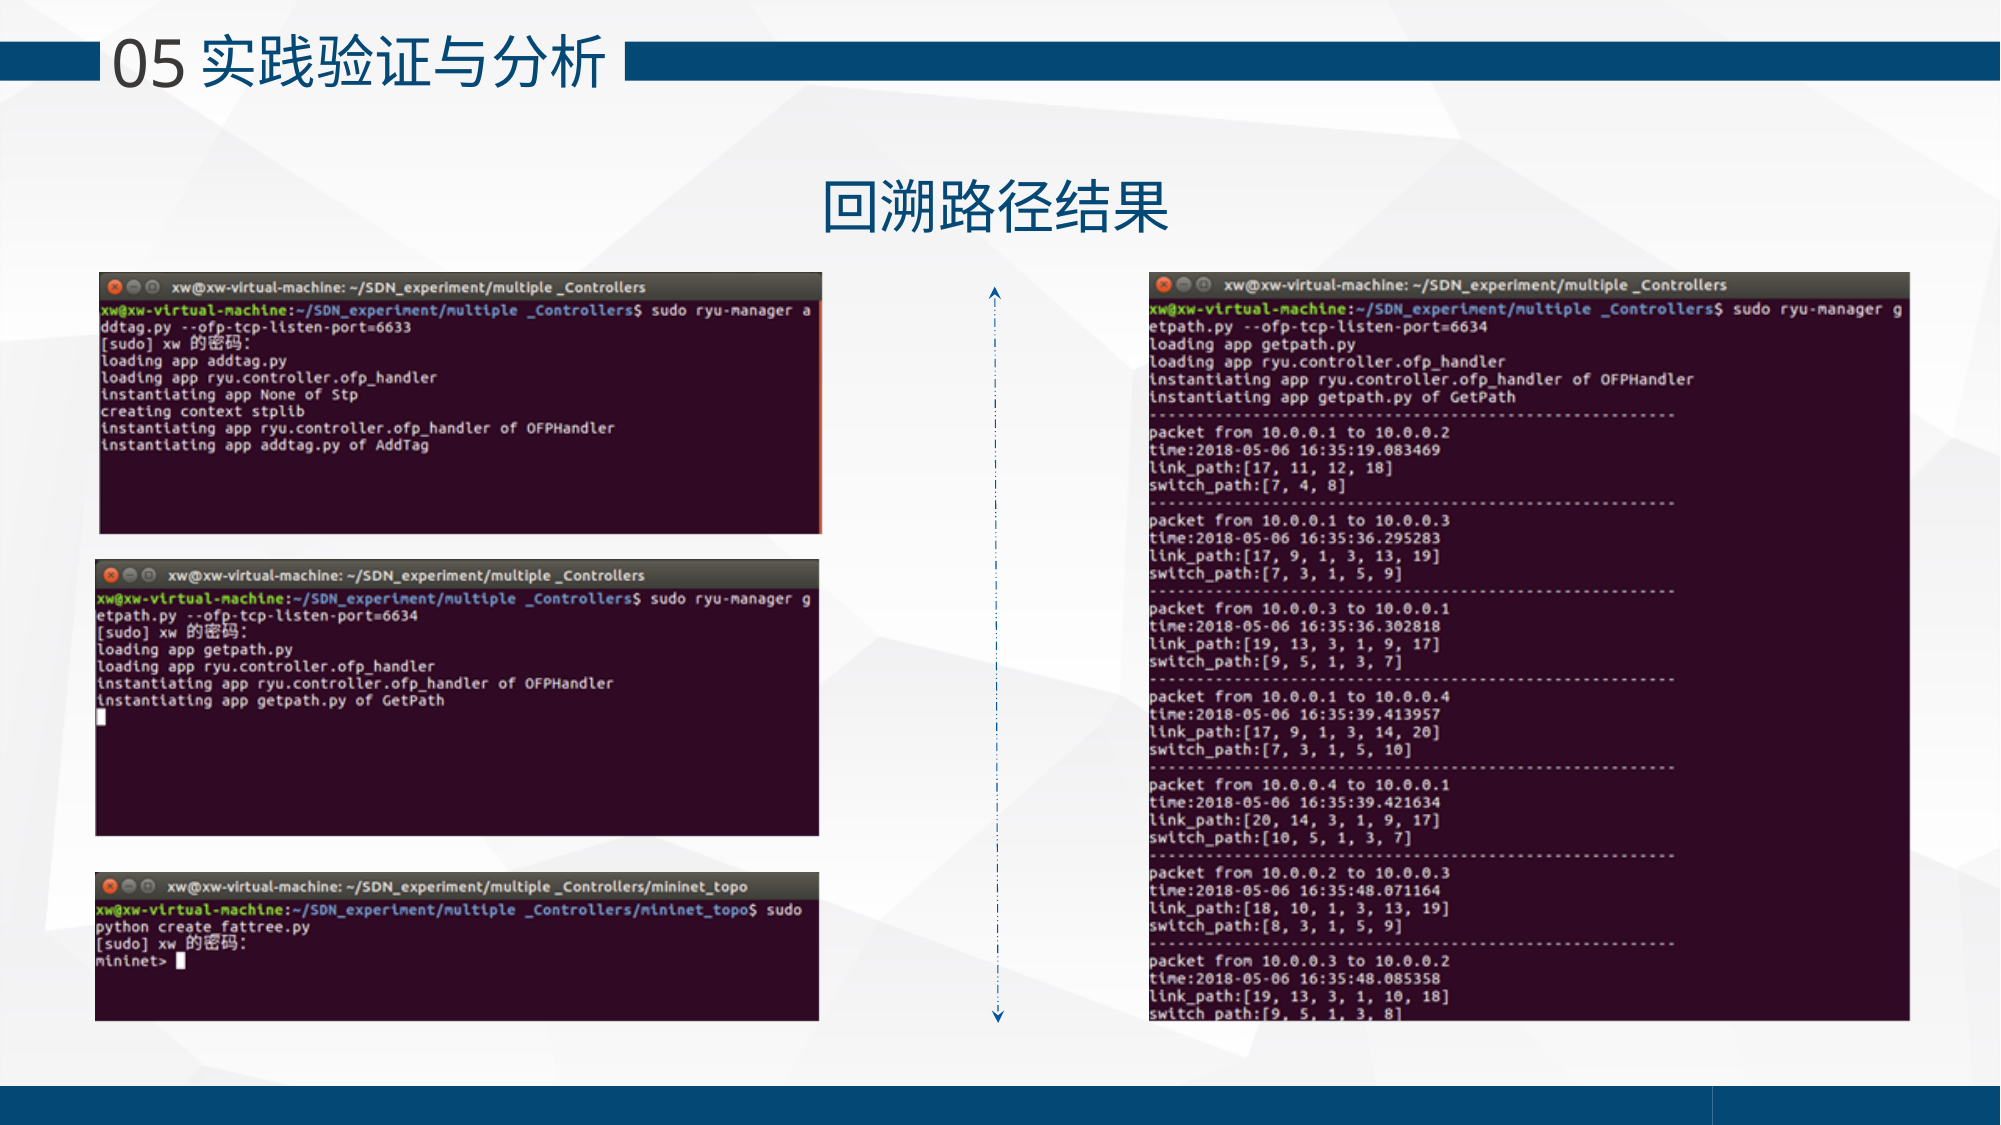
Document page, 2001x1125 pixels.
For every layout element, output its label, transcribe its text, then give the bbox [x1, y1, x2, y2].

text_box [1713, 1085, 2000, 1125]
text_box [994, 286, 999, 1023]
text_box [0, 1085, 1713, 1125]
text_box [674, 41, 2000, 82]
picture [0, 0, 2001, 1125]
text_box 回溯路径结果 [726, 162, 1267, 248]
text_box [0, 41, 90, 82]
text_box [90, 13, 674, 110]
